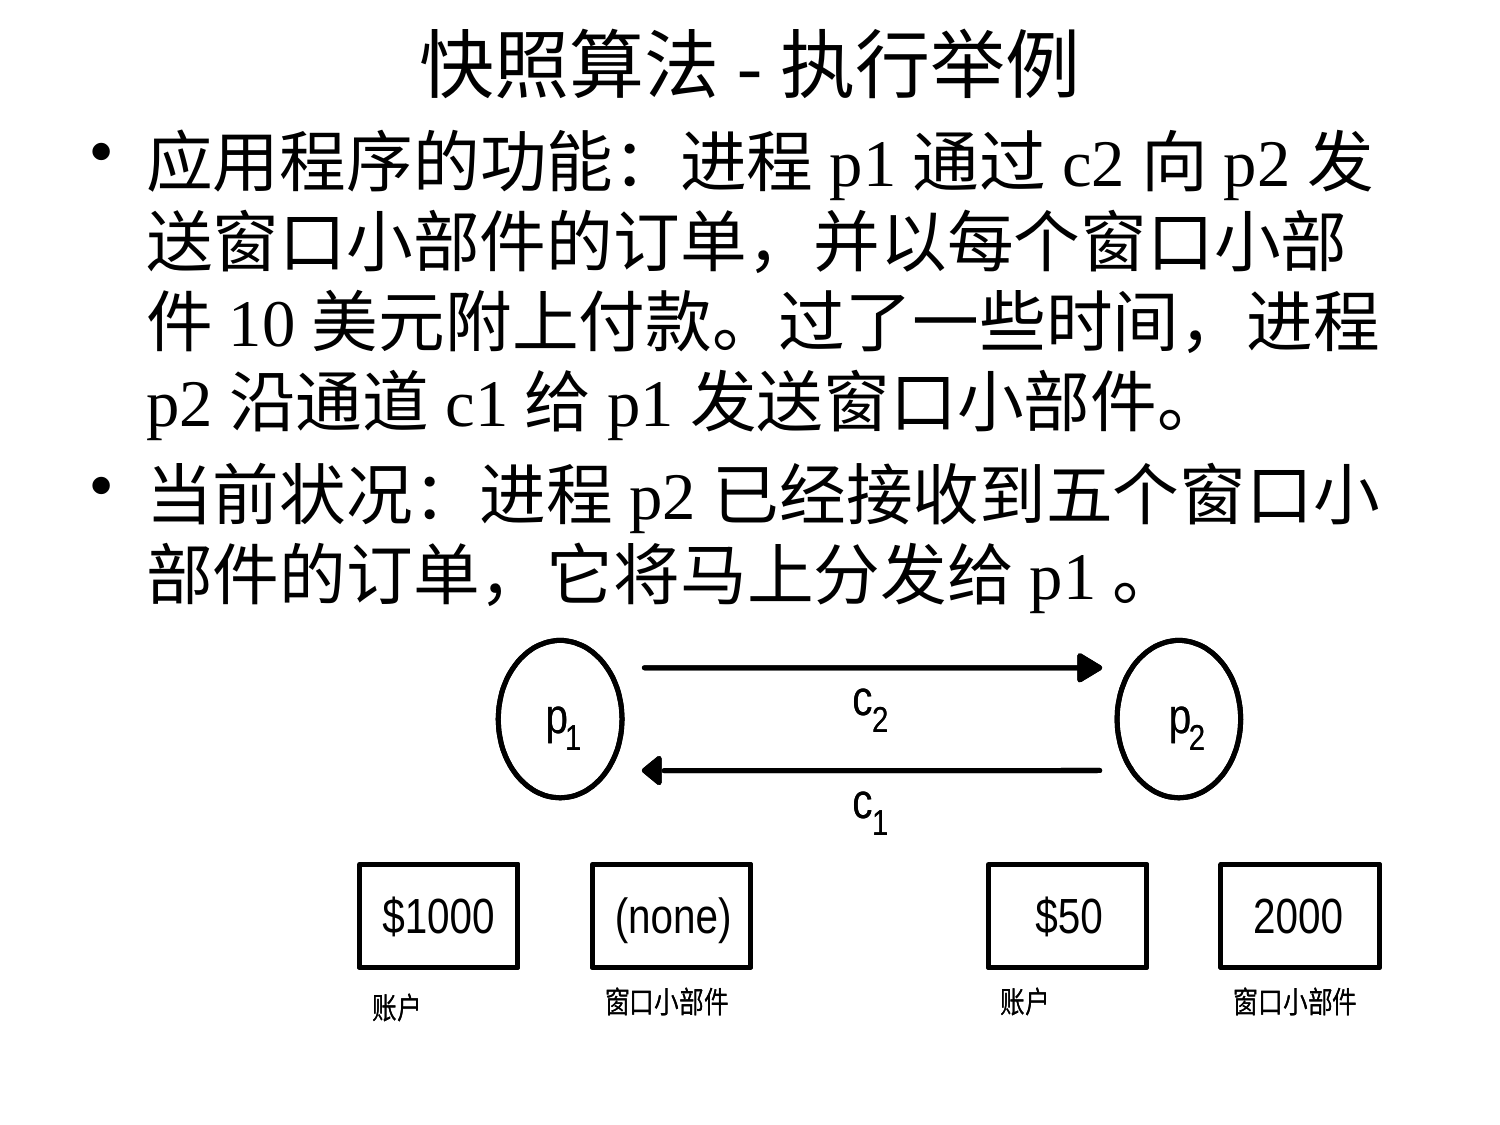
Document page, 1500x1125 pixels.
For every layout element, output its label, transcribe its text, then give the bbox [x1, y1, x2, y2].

title 快照算法-执行举例 [75, 0, 1425, 112]
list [337, 637, 1409, 1088]
list 应用程序的功能：进程p1通过c2向p2发送窗口小部件的订单，并以每个窗口小部件10美元附上付款。过了一些时间，进程p2沿通道c1给p1发送窗口小部件。 当前状况：进程p2已经接收到五个窗口小部件的订单，它将马上分发给p1。 [75, 112, 1425, 1125]
